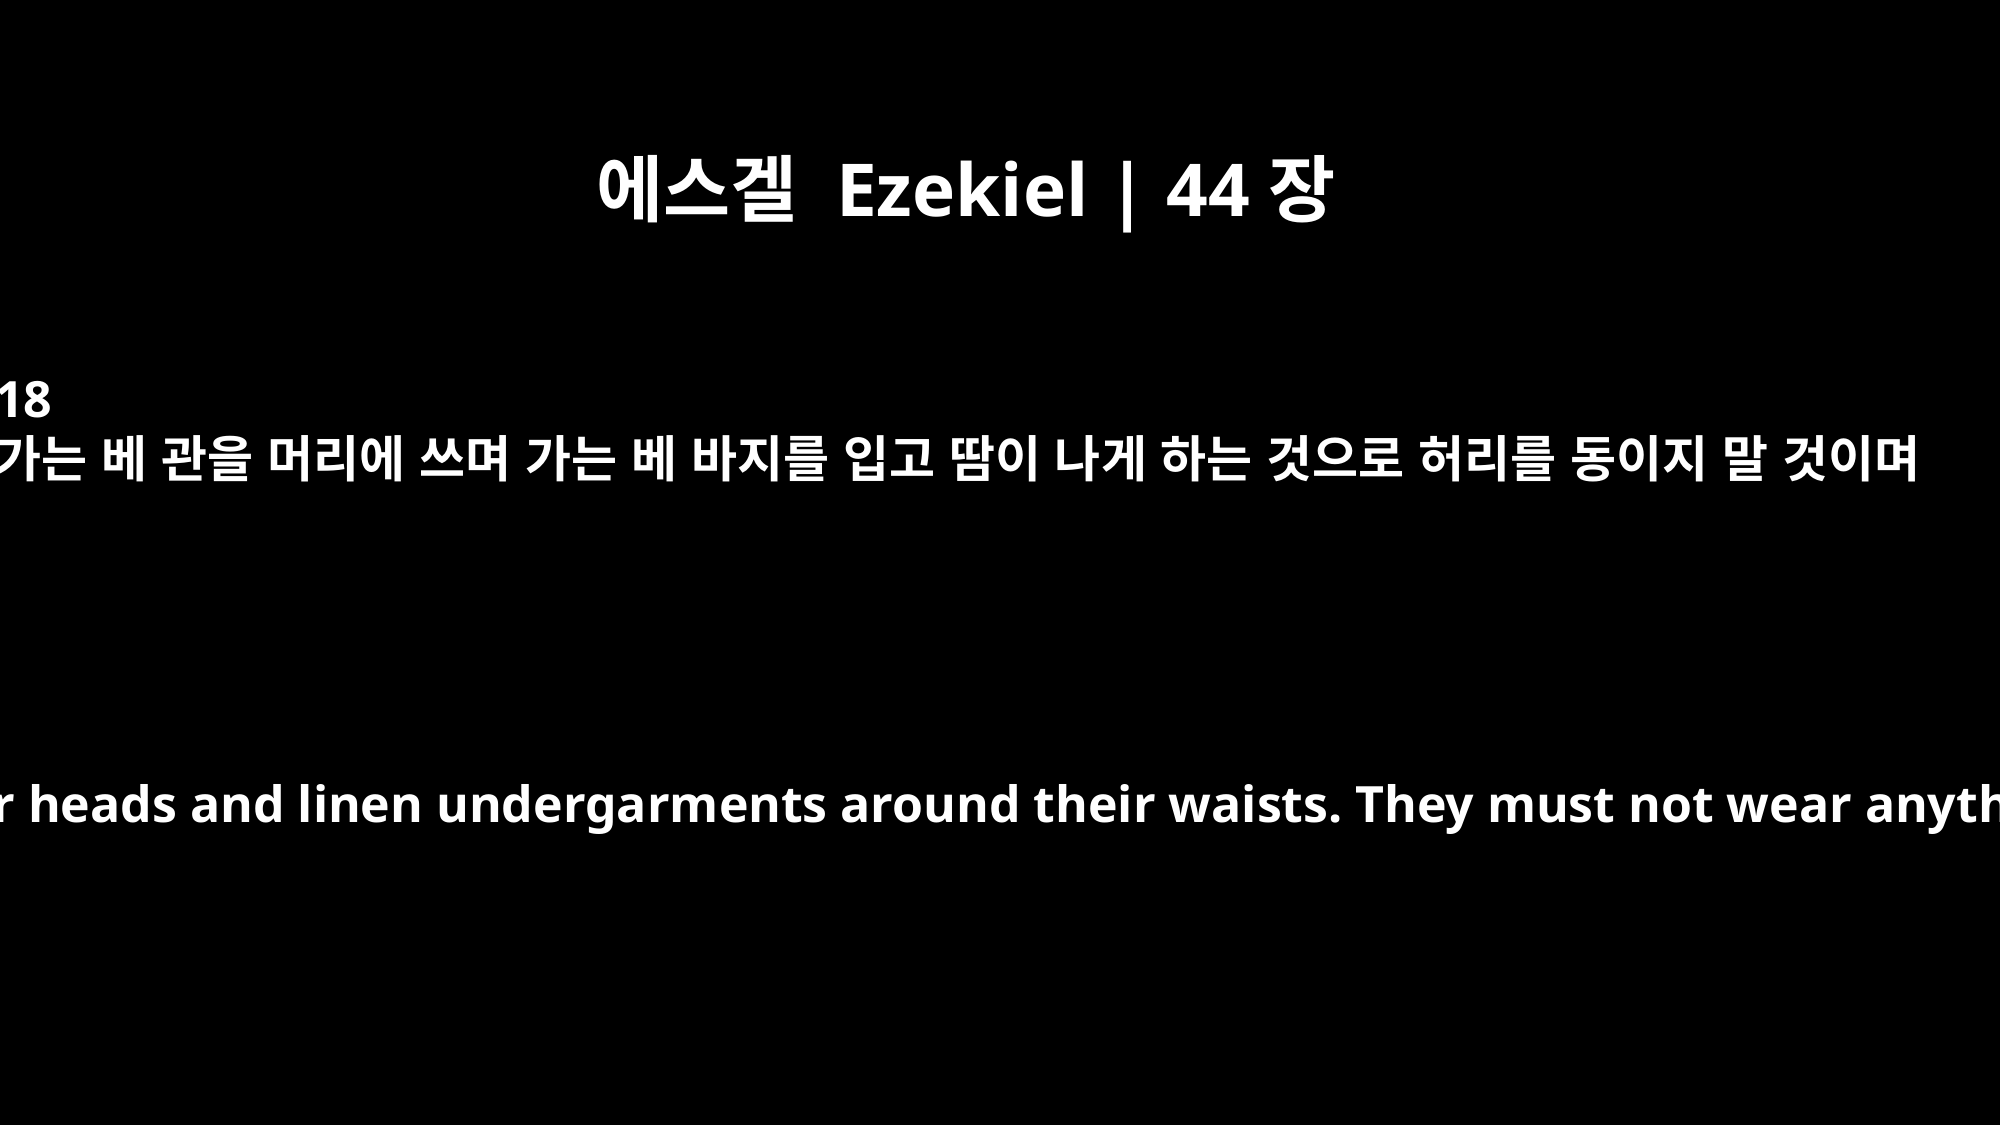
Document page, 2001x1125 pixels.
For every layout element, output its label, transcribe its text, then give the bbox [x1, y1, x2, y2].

text_box 18 가는 베 관을 머리에 쓰며 가는 베 바지를 입고 땀이 나게 하는 것으로 허리를 동이지 말 것이며 [0, 359, 1937, 495]
text_box 에스겔 Ezekiel | 44장 [581, 136, 1351, 239]
text_box They are to wear linen turbans on their heads and linen undergarments around their waists. They must not wear anything that makes them perspire. [0, 764, 2000, 840]
